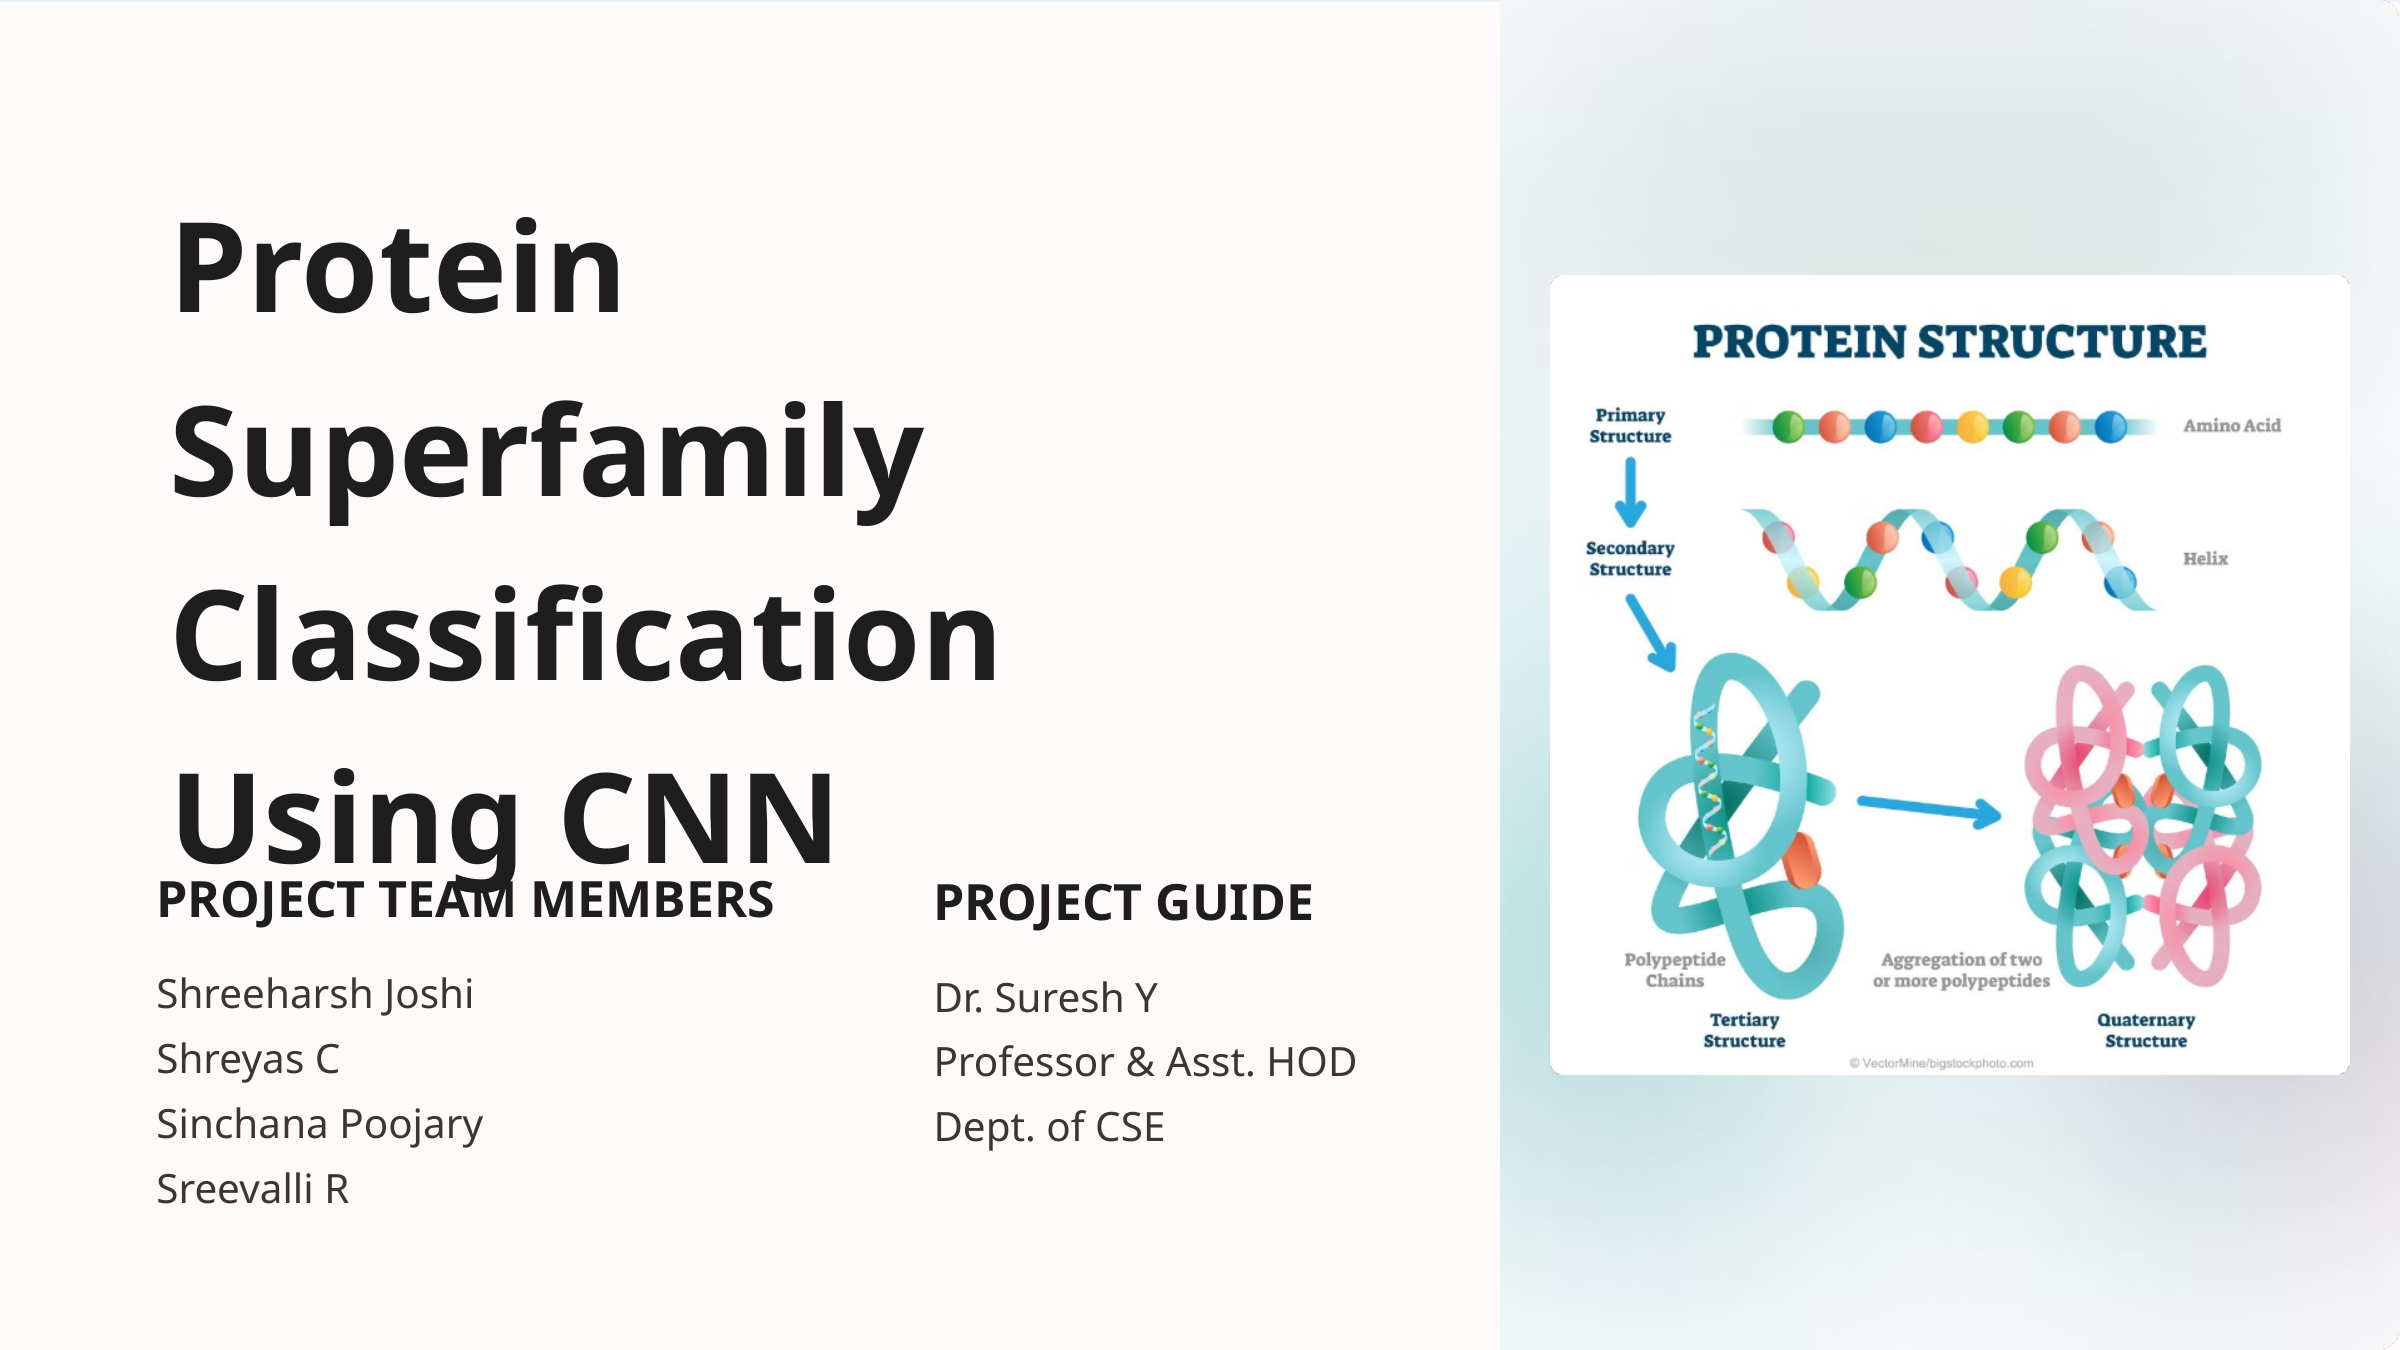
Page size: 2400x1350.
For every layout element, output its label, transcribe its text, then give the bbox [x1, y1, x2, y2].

text_box Shreeharsh Joshi Shreyas C Sinchana Poojary Sreevalli R [141, 944, 864, 1204]
text_box Dr. Suresh Y Professor & Asst. HOD Dept. of CSE [918, 948, 1452, 1273]
picture [1499, 0, 2400, 1350]
text_box [0, 1, 1499, 1350]
text_box PROJECT GUIDE [918, 856, 1452, 924]
text_box Protein Superfamily Classification Using CNN [154, 146, 1390, 698]
text_box PROJECT TEAM MEMBERS [141, 853, 864, 921]
